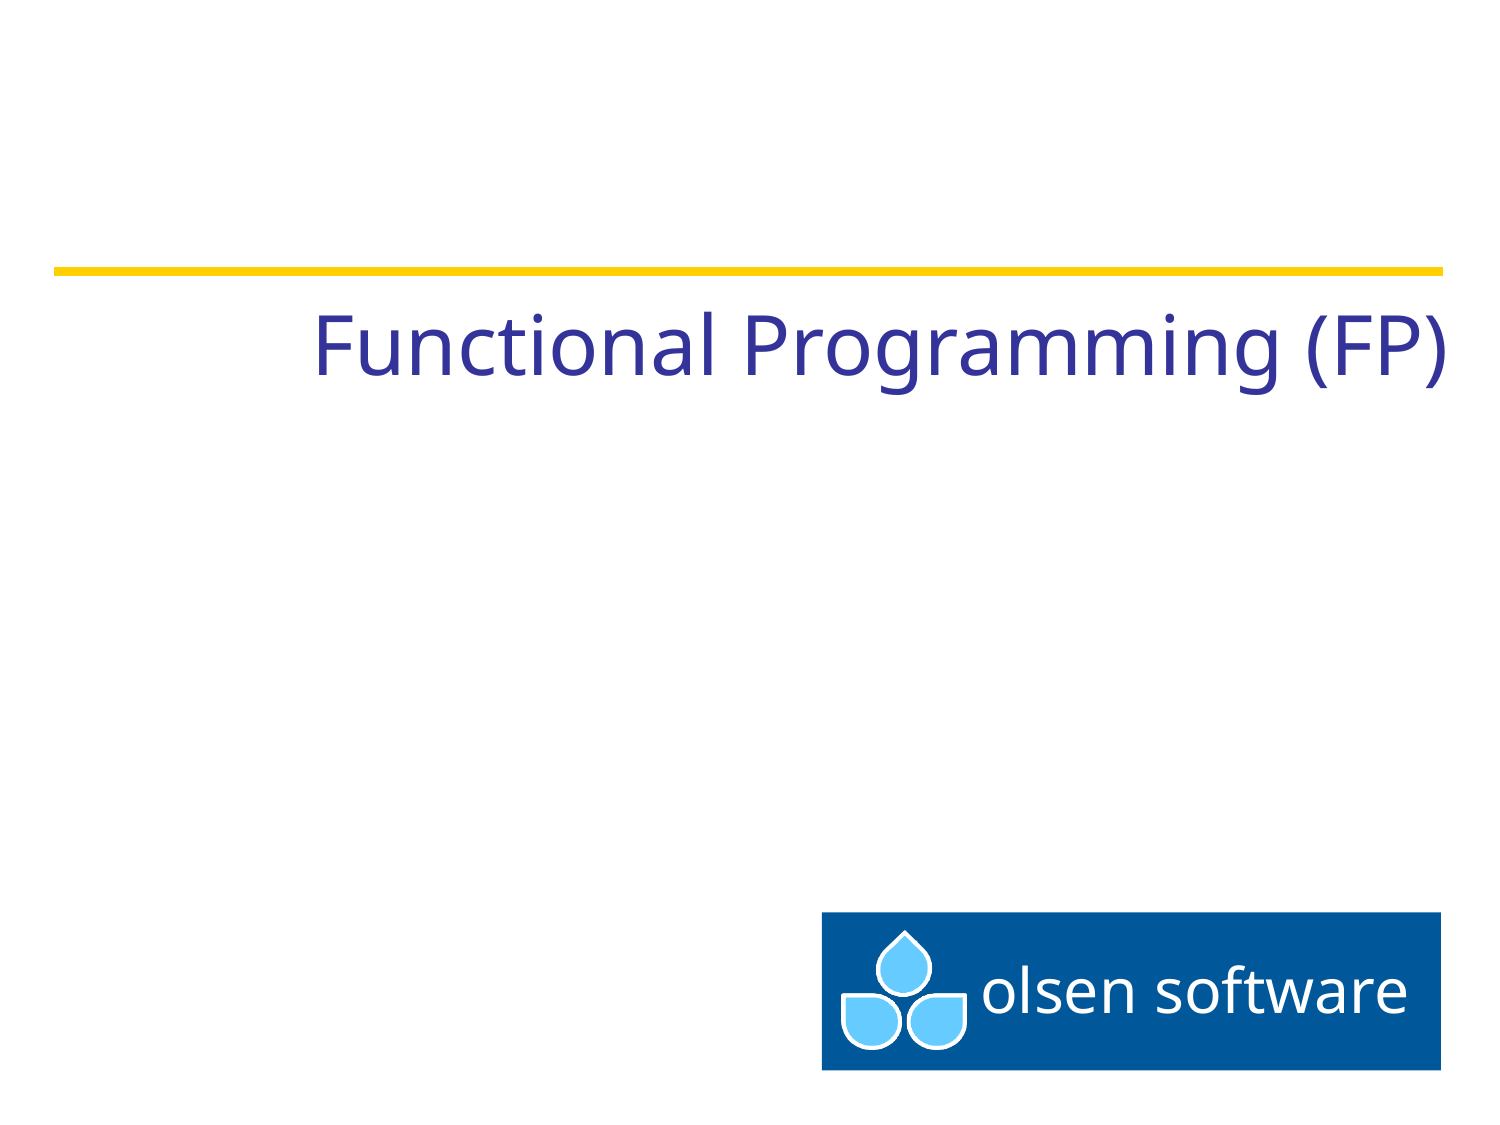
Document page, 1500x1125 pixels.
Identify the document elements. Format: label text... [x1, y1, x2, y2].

picture [841, 930, 967, 1050]
title Functional Programming (FP) [121, 176, 1450, 400]
